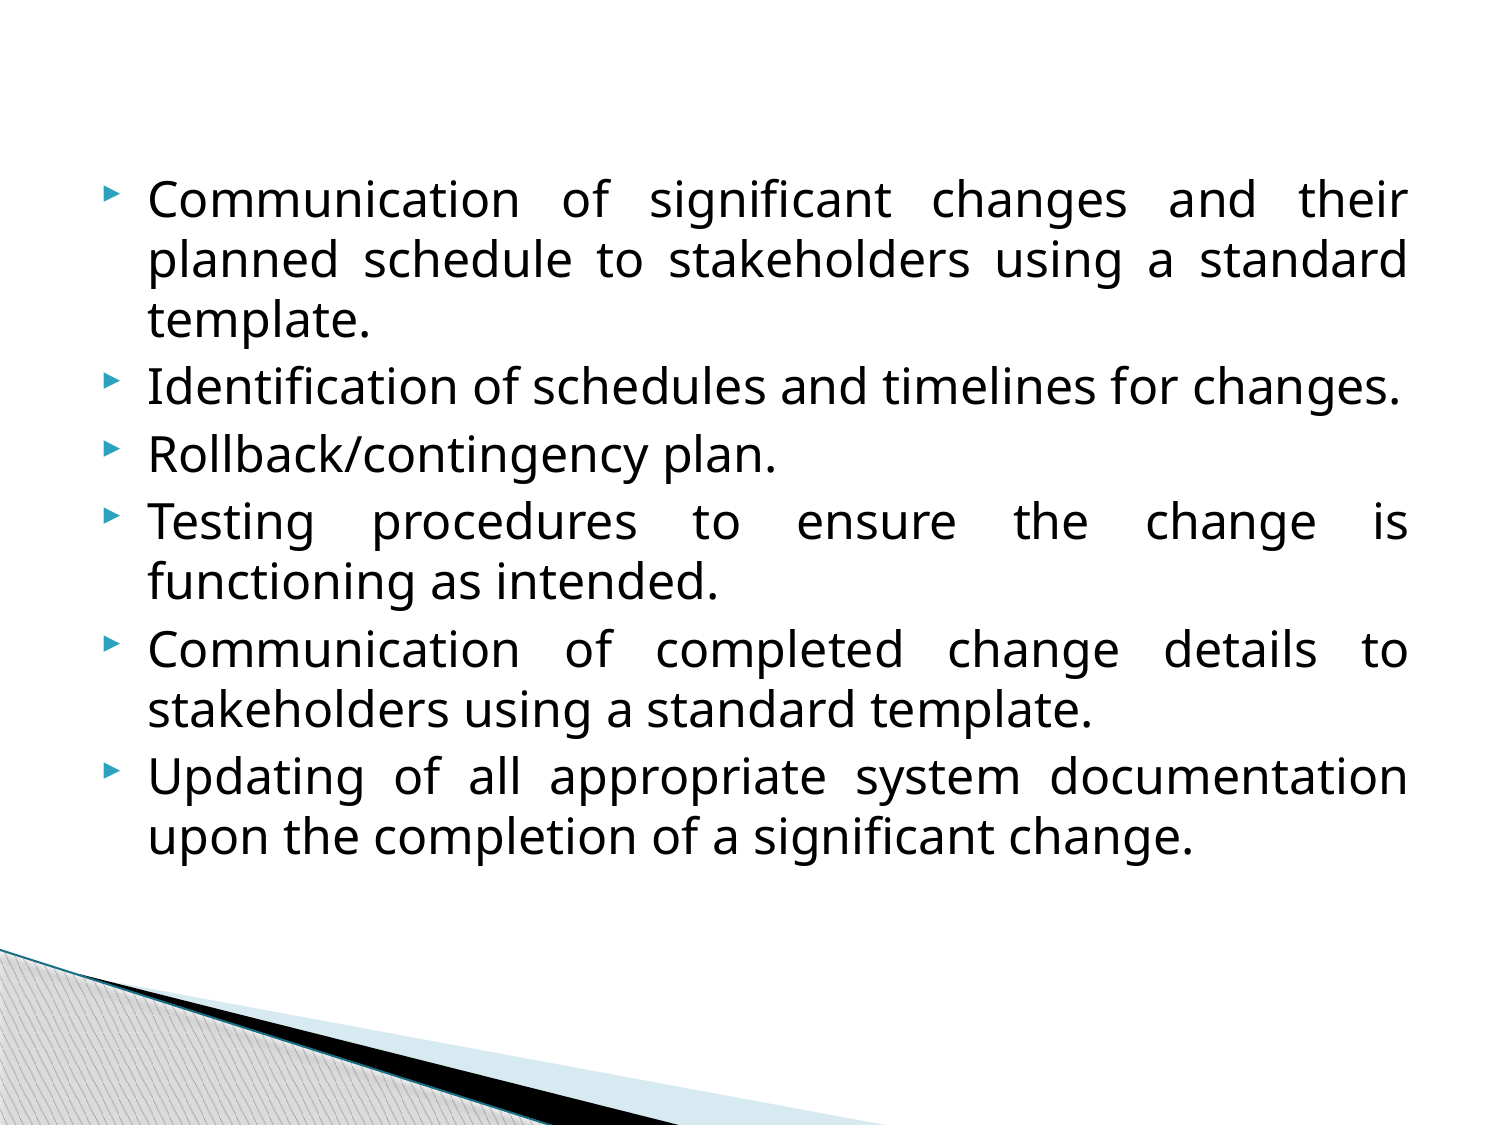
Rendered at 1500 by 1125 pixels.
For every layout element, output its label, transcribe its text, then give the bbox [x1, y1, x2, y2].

list Communication of significant changes and their planned schedule to stakeholders using a standard template. Identification of schedules and timelines for changes. Rollback/contingency plan. Testing procedures to ensure the change is functioning as intended. Communication of completed change details to stakeholders using a standard template. Updating of all appropriate system documentation upon the completion of a significant change. [75, 159, 1425, 903]
